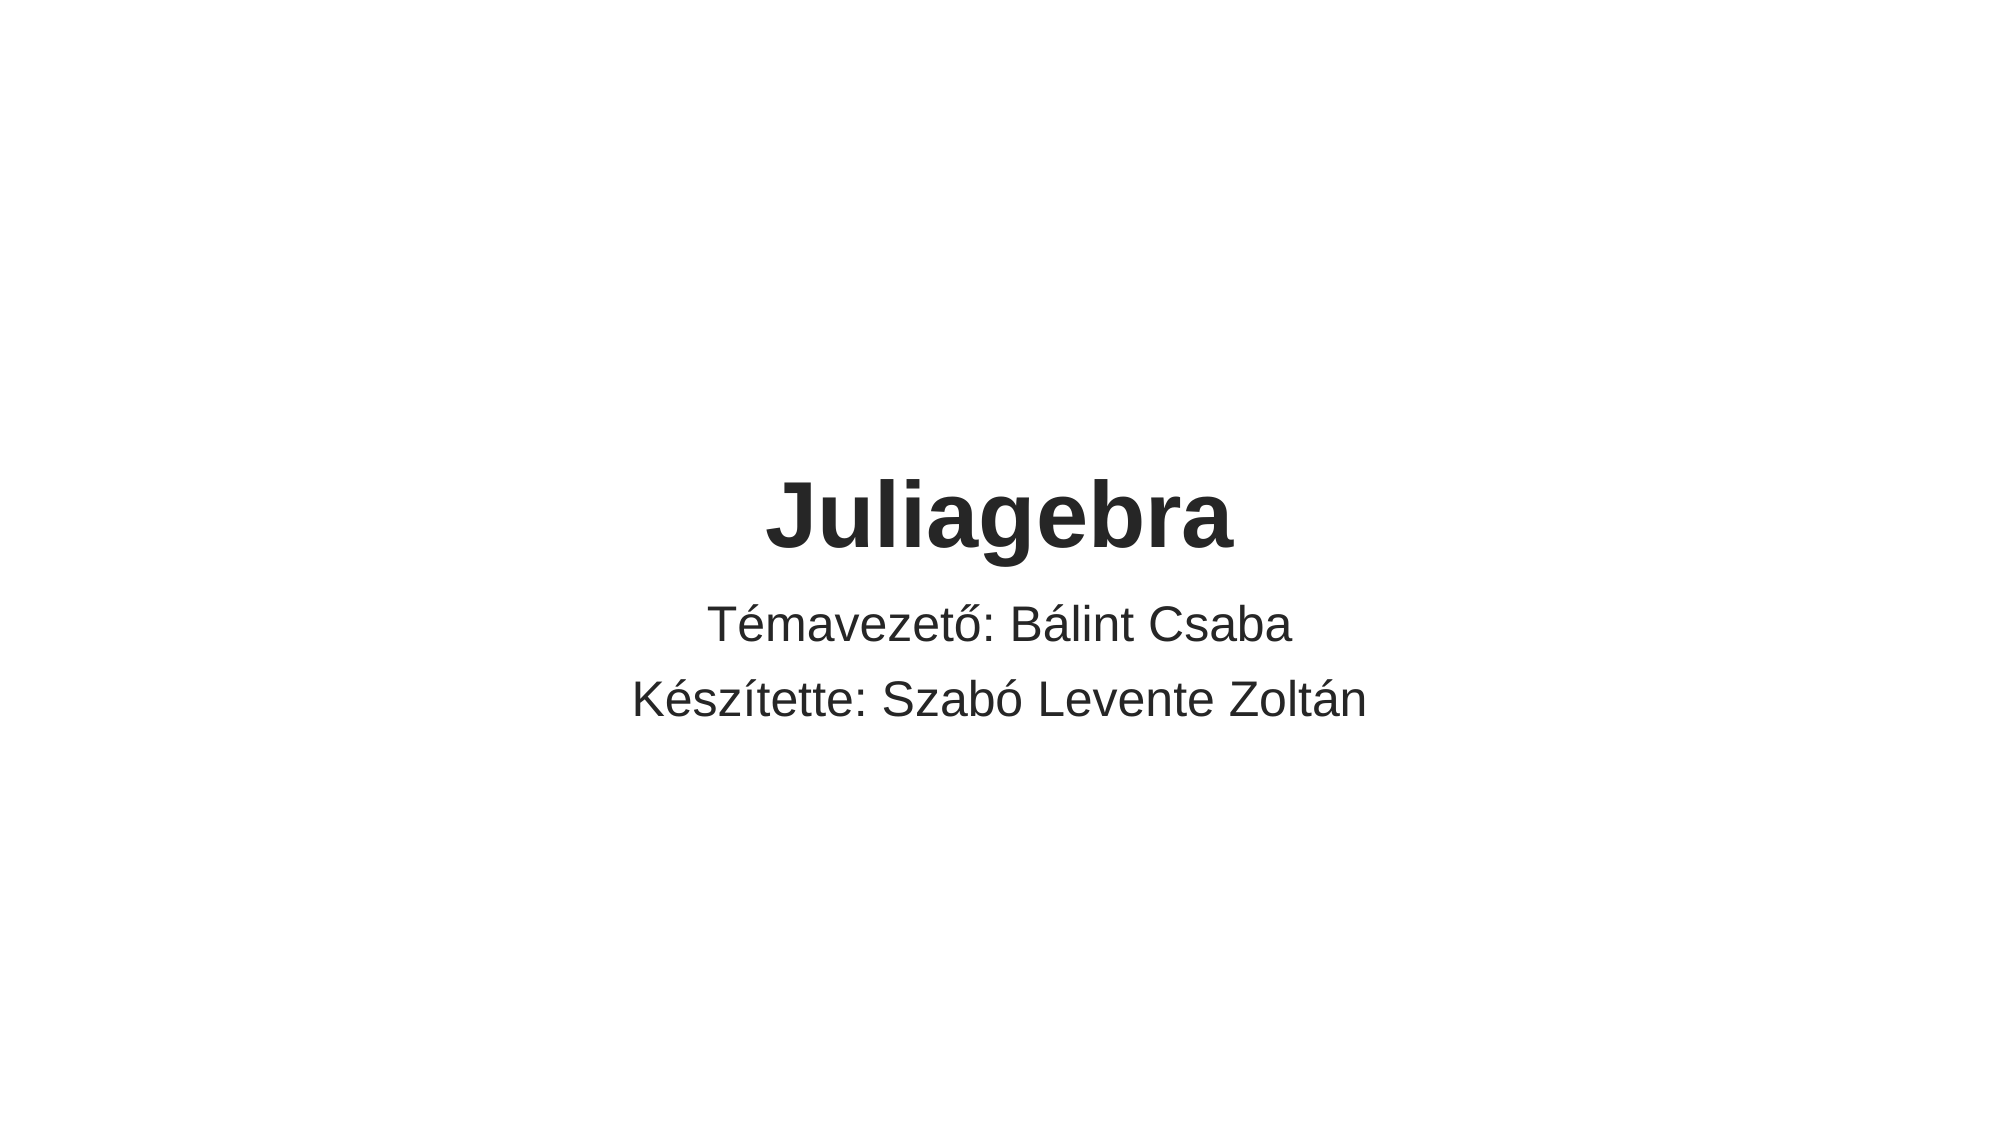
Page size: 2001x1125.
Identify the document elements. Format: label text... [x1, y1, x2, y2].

title Juliagebra [249, 184, 1750, 576]
subtitle Témavezető: Bálint Csaba Készítette: Szabó Levente Zoltán [249, 590, 1750, 863]
